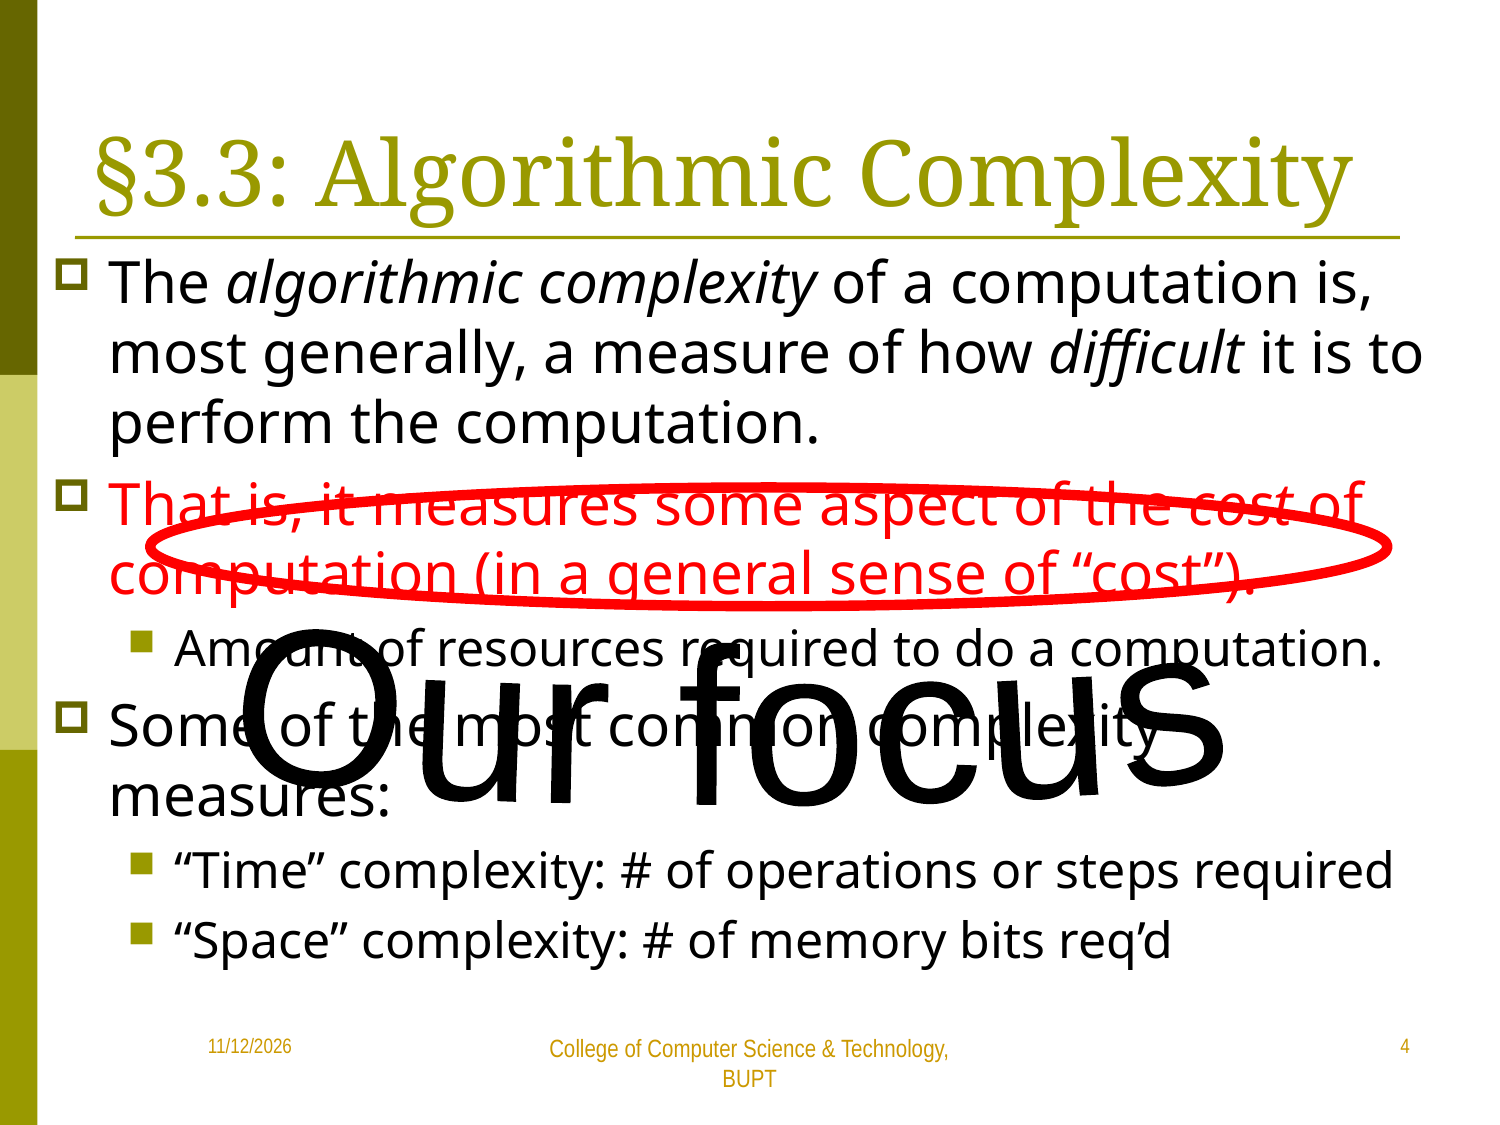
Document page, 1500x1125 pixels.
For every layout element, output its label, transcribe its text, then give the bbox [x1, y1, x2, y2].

title §3.3: Algorithmic Complexity [75, 45, 1425, 233]
list The algorithmic complexity of a computation is, most generally, a measure of how difficult it is to perform the computation. That is, it measures some aspect of the cost of computation (in a general sense of “cost”). Amount of resources required to do a computation. Some of the most common complexity measures: “Time” complexity: # of operations or steps required “Space” complexity: # of memory bits req’d [37, 237, 1475, 938]
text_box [149, 487, 1388, 725]
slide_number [75, 1025, 425, 1100]
footer College of Computer Science & Technology, BUPT [512, 1025, 988, 1100]
slide_number 4 [1074, 1025, 1425, 1100]
